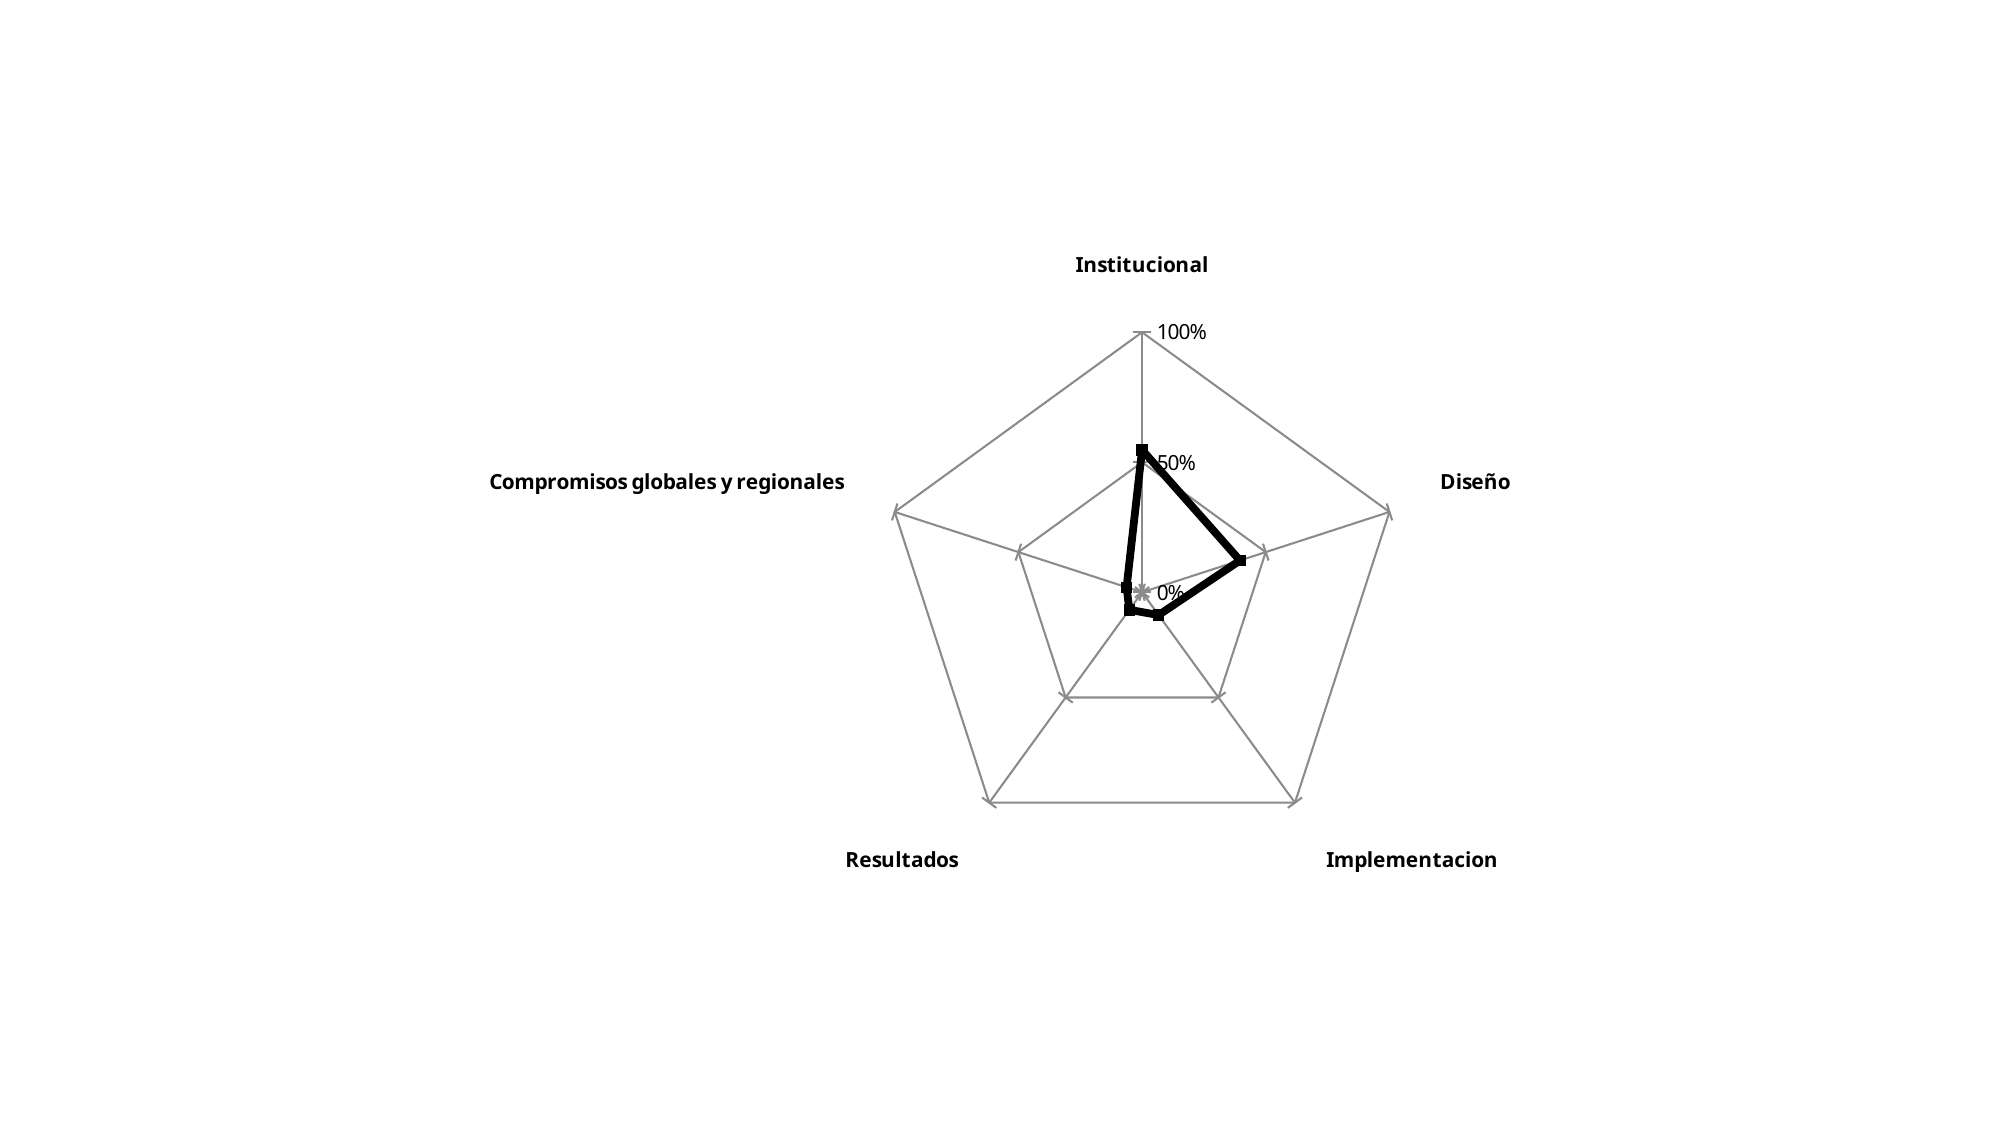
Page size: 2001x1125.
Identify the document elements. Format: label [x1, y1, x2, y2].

chart [467, 145, 1533, 980]
